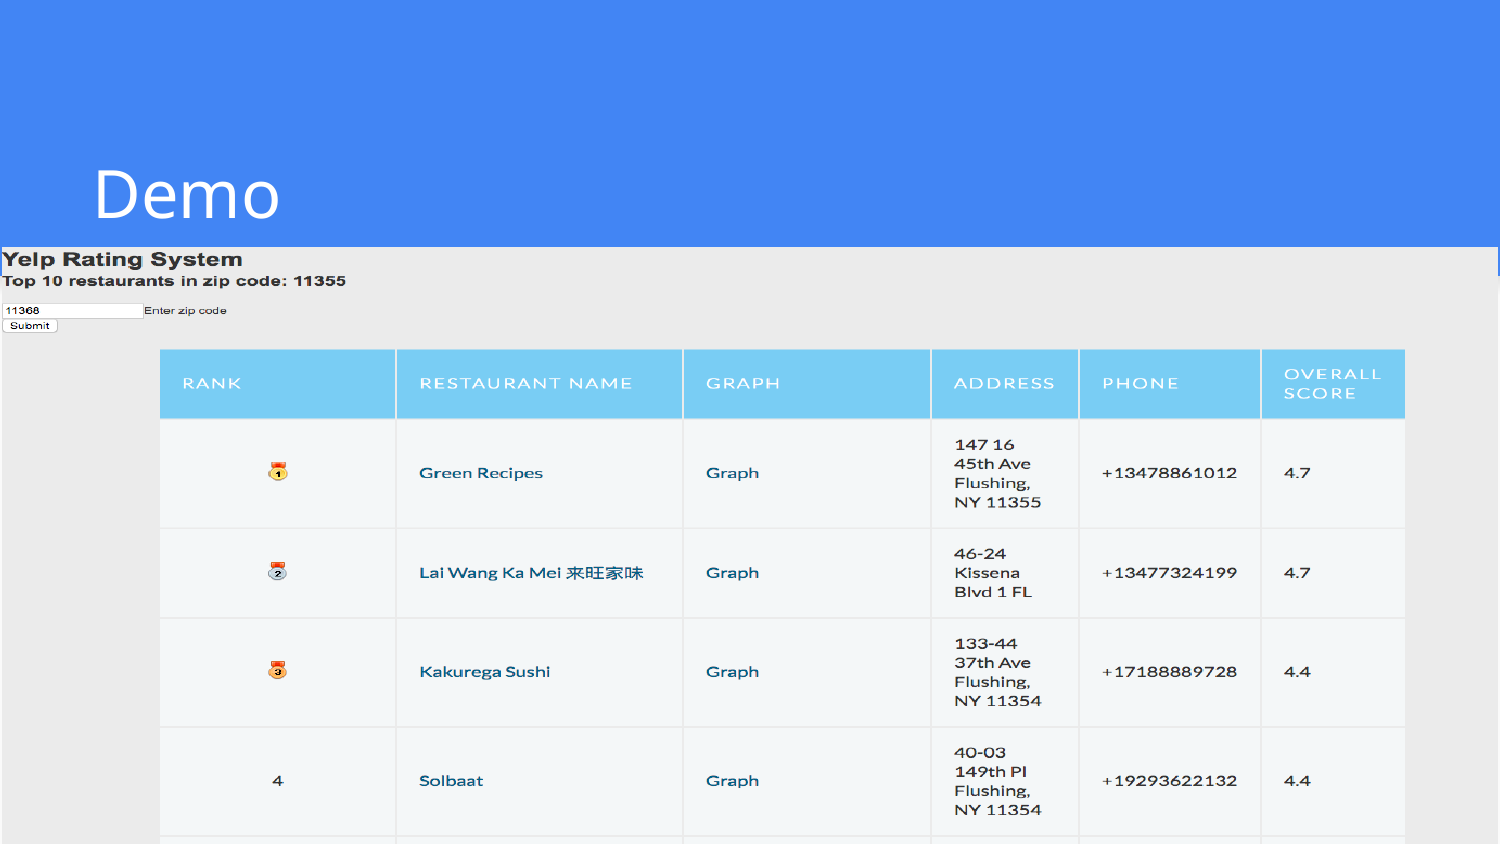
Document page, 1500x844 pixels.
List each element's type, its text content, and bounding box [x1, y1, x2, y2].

picture [1, 246, 1498, 844]
title Demo [77, 121, 1427, 245]
